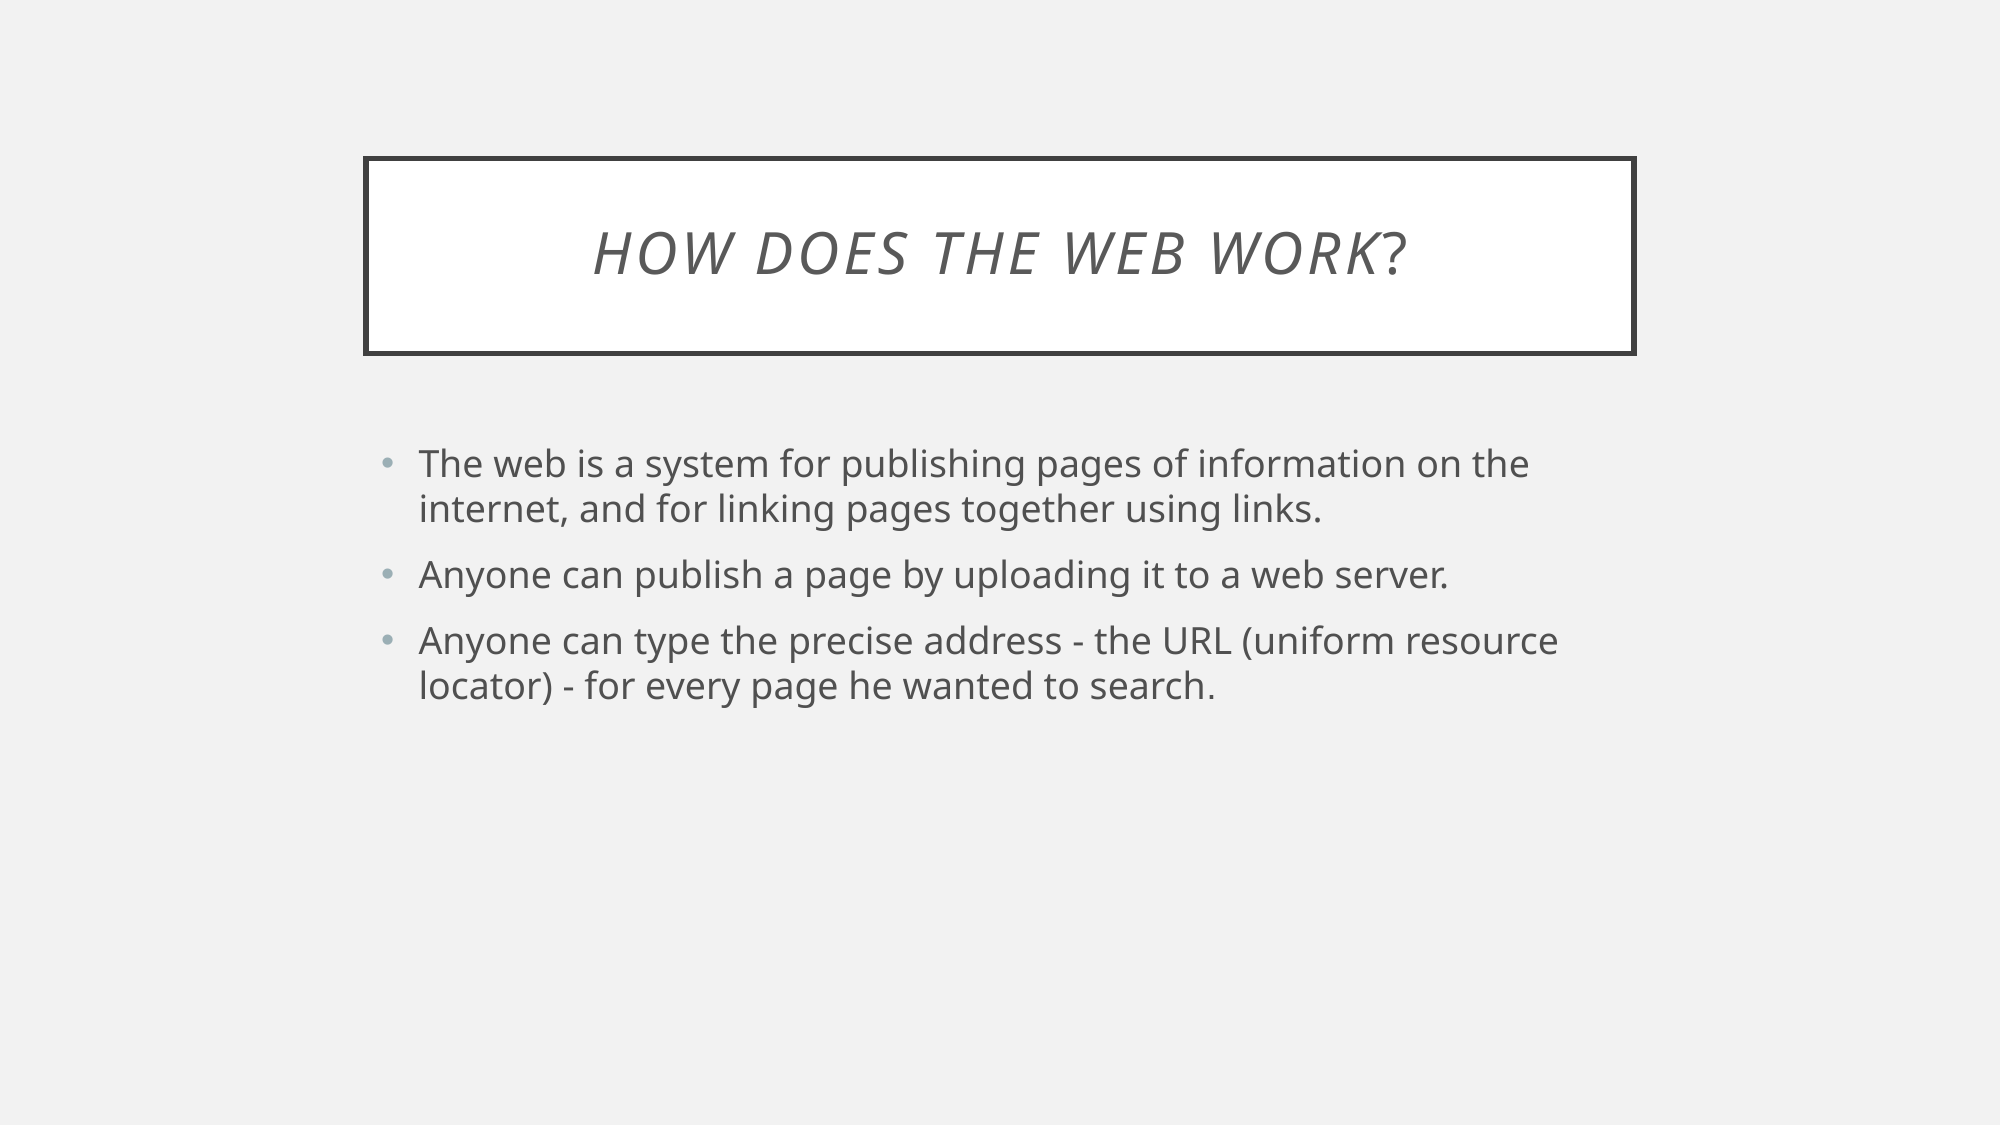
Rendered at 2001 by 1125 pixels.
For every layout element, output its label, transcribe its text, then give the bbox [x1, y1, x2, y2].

list The web is a system for publishing pages of information on the internet, and for linking pages together using links. Anyone can publish a page by uploading it to a web server. Anyone can type the precise address - the URL (uniform resource locator) - for every page he wanted to search. [366, 432, 1634, 942]
title How does the web work? [363, 156, 1637, 356]
